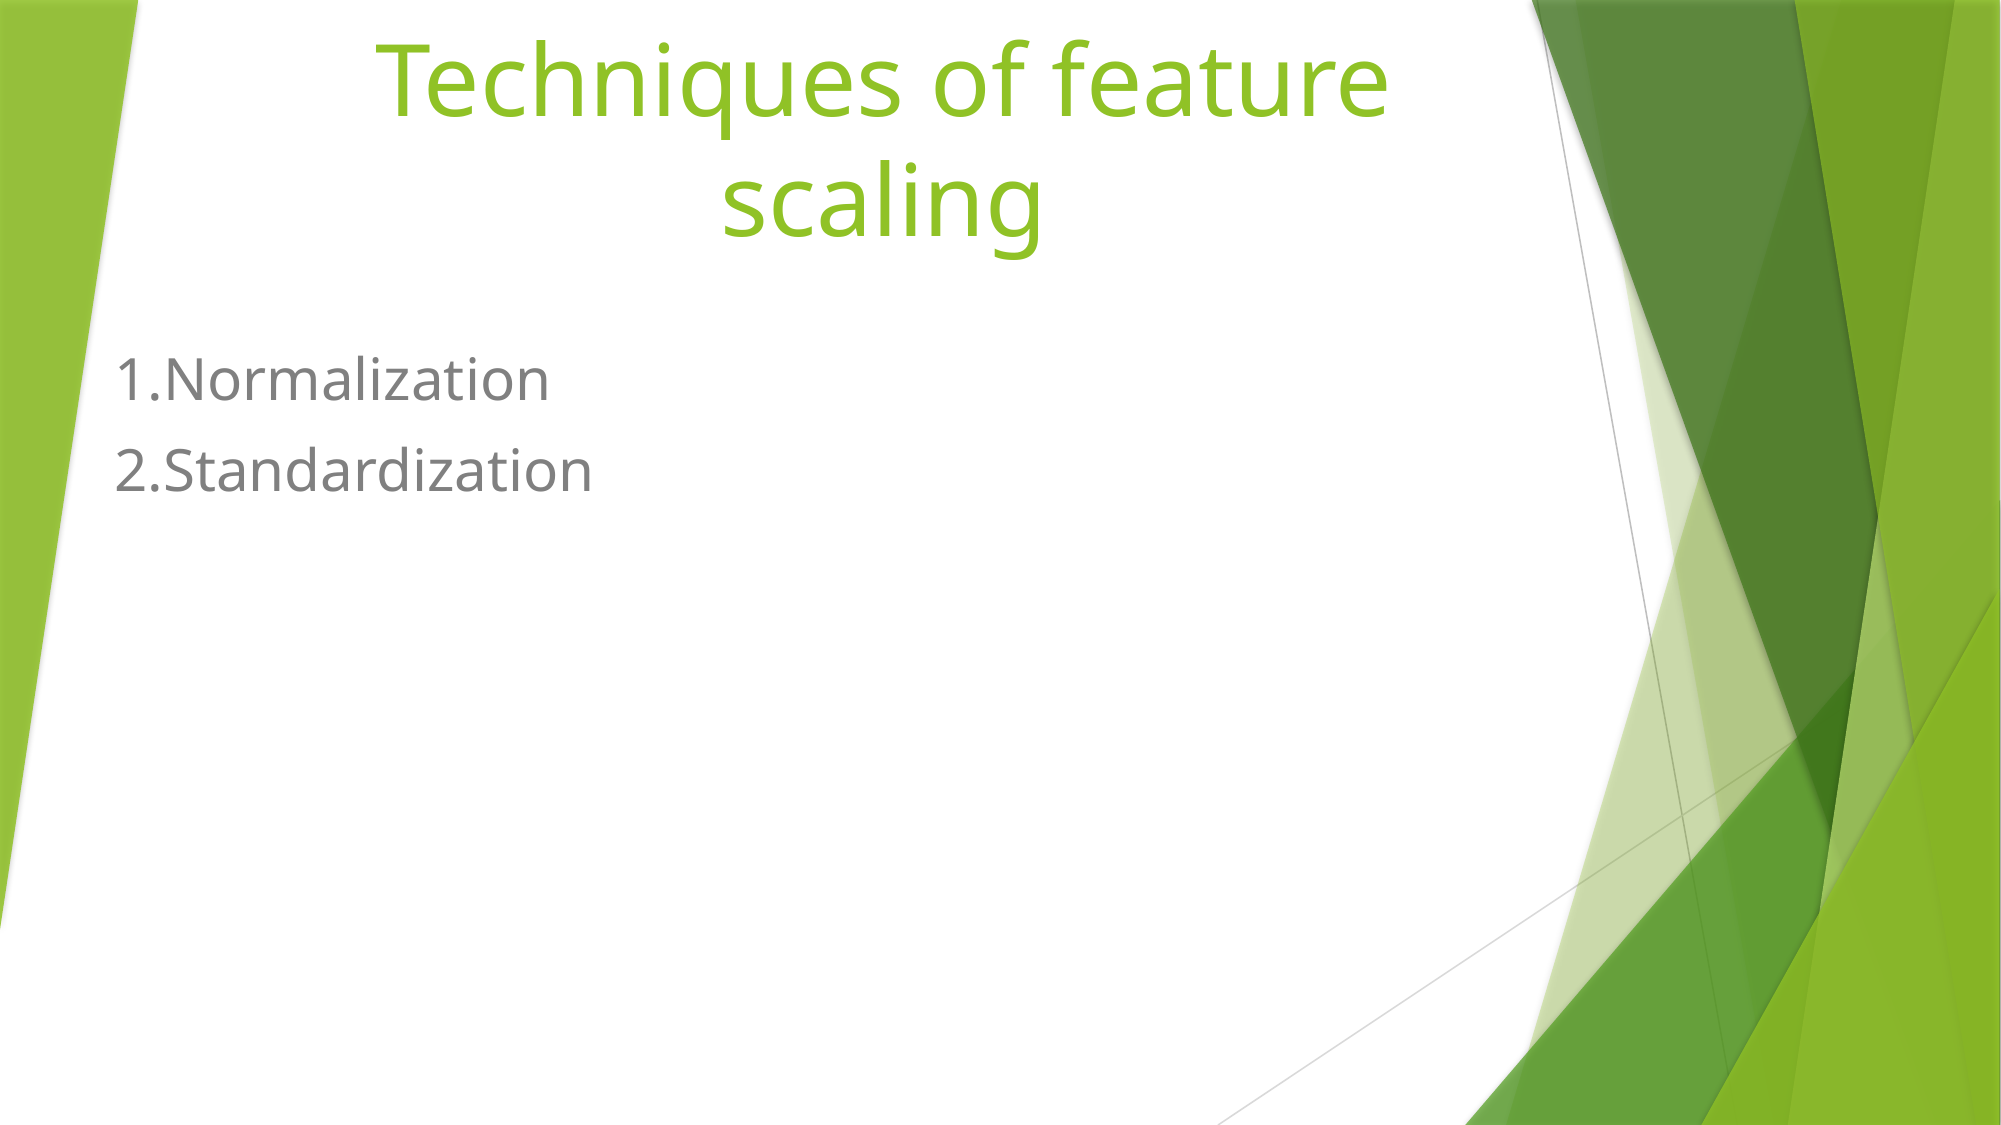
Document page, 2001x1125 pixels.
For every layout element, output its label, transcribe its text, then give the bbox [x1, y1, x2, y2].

subtitle 1.Normalization 2.Standardization [99, 334, 1750, 579]
title Techniques of feature scaling [247, 97, 1522, 265]
